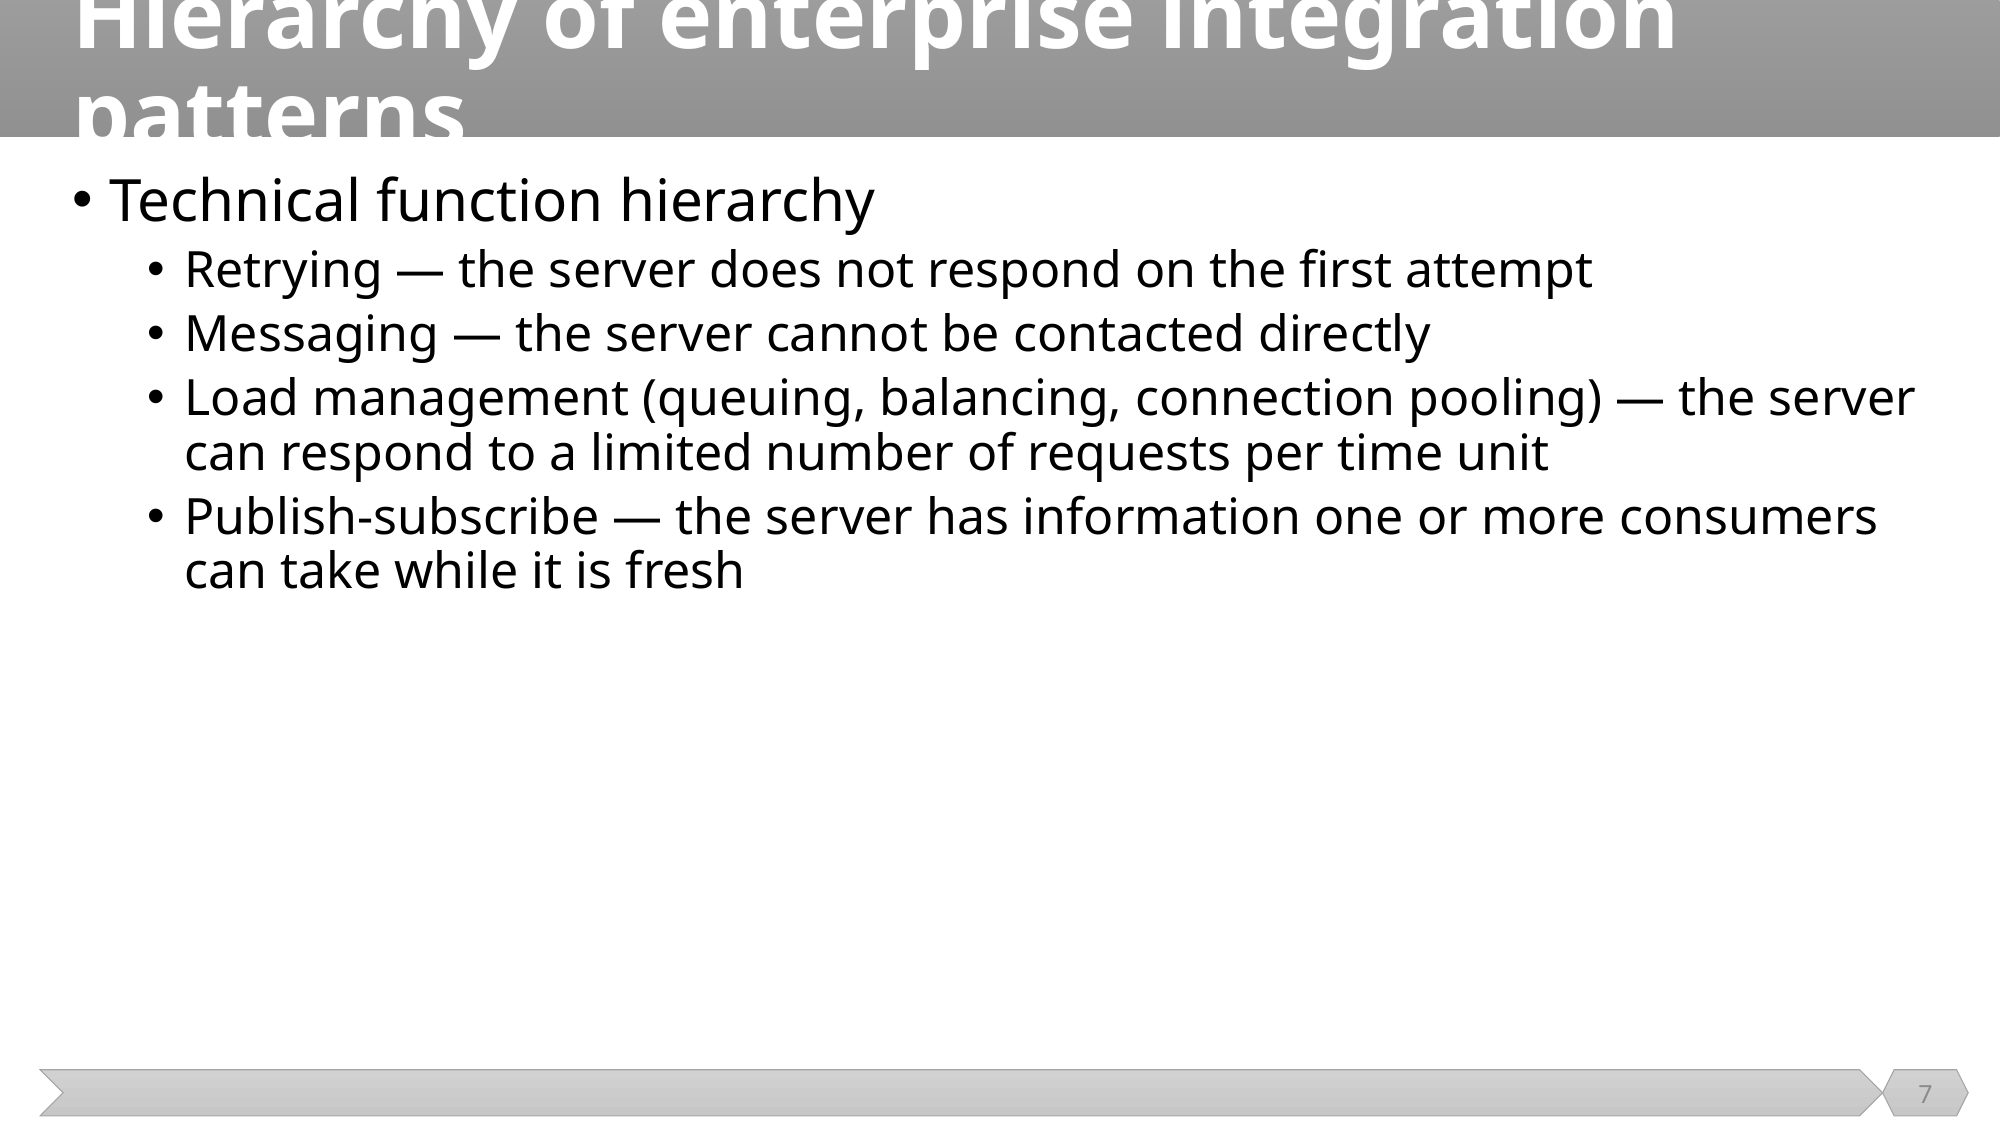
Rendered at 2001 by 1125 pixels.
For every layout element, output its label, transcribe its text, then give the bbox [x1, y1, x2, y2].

slide_number 7 [1882, 1065, 1969, 1125]
title Hierarchy of enterprise integration patterns [56, 0, 1969, 137]
list Technical function hierarchy Retrying — the server does not respond on the first attempt Messaging — the server cannot be contacted directly Load management (queuing, balancing, connection pooling) — the server can respond to a limited number of requests per time unit Publish-subscribe — the server has information one or more consumers can take while it is fresh [56, 163, 1969, 1061]
